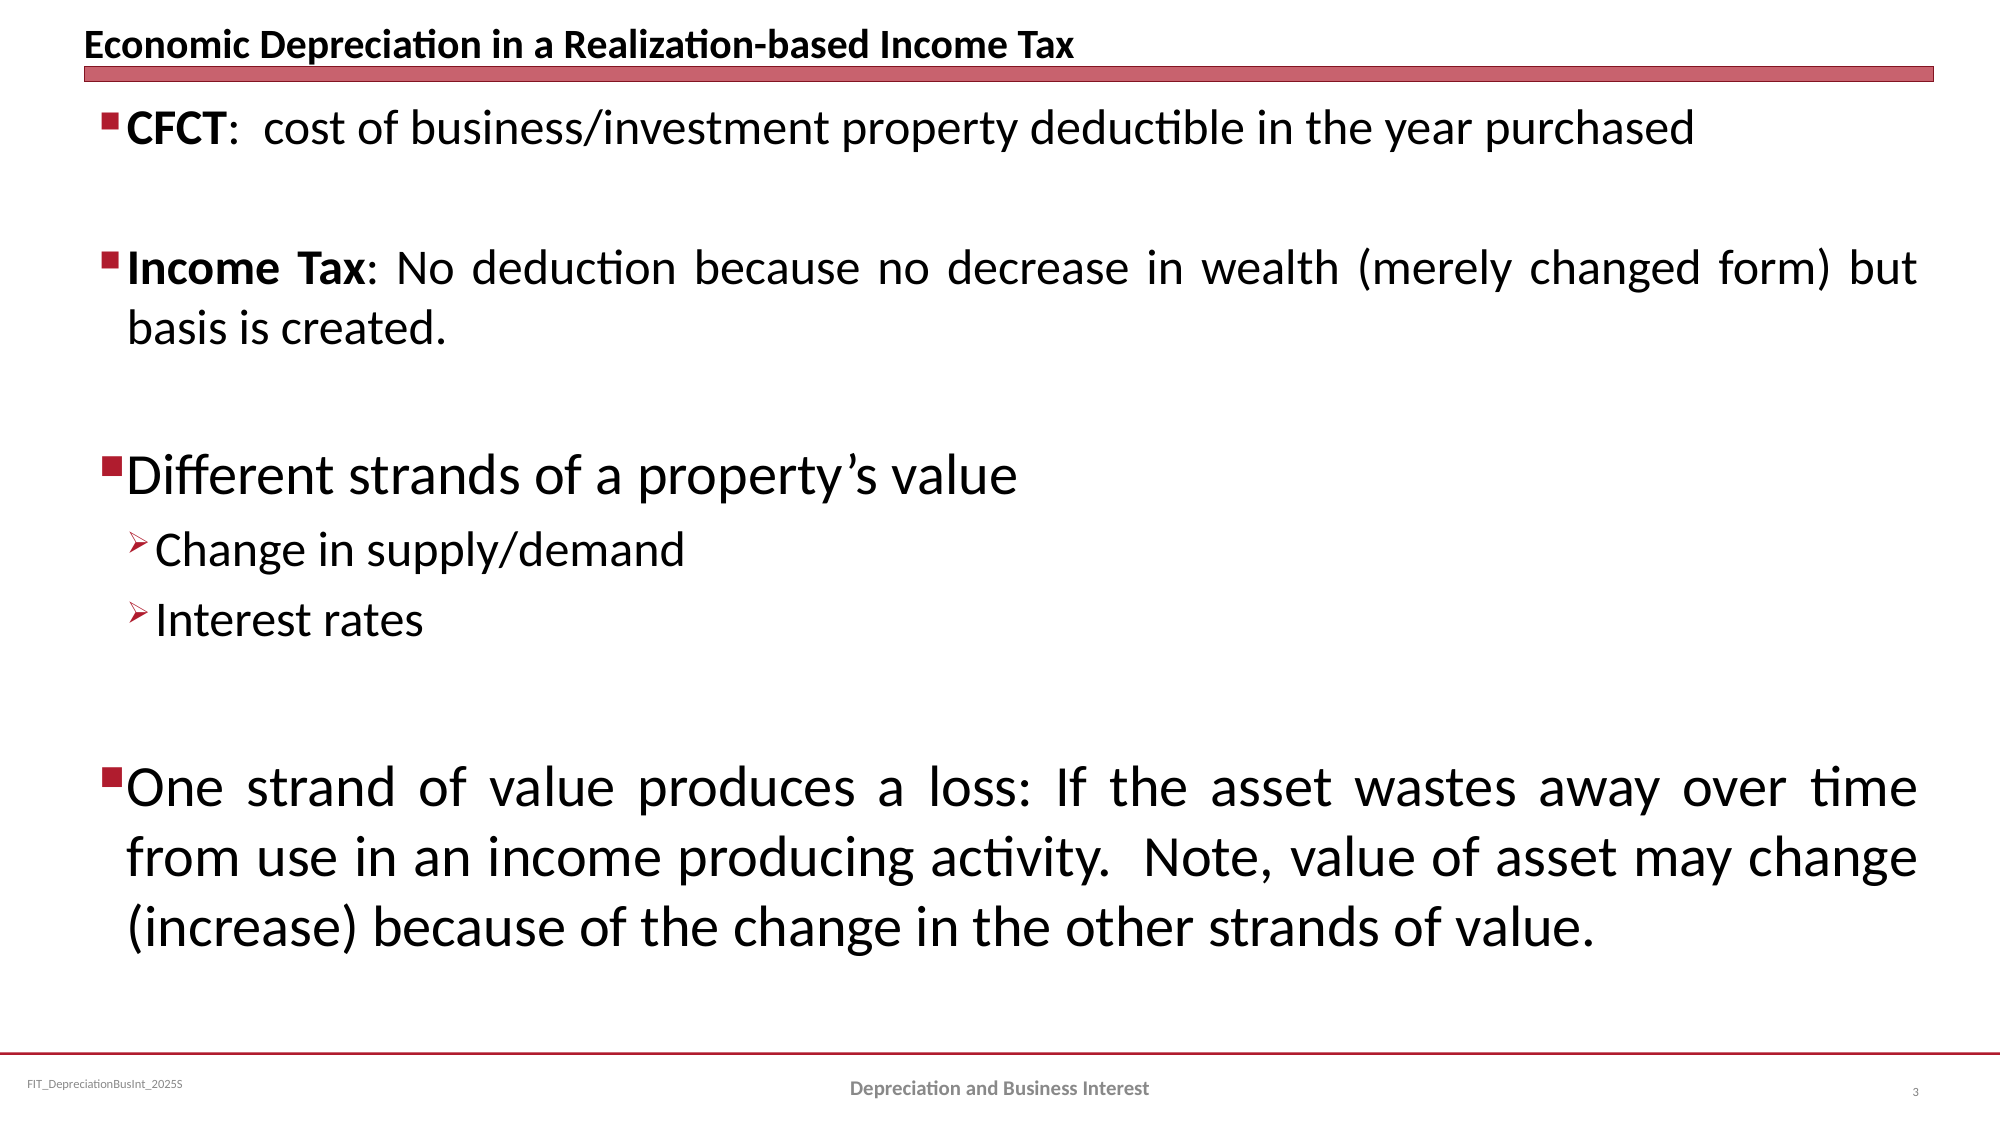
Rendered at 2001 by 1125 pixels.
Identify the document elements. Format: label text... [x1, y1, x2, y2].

footer Depreciation and Business Interest [683, 1056, 1317, 1117]
title Economic Depreciation in a Realization-based Income Tax [83, 6, 1935, 67]
list CFCT: cost of business/investment property deductible in the year purchased Income Tax: No deduction because no decrease in wealth (merely changed form) but basis is created. Different strands of a property’s value Change in supply/demand Interest rates One strand of value produces a loss: If the asset wastes away over time from use in an income producing activity. Note, value of asset may change (increase) because of the change in the other strands of value. [83, 87, 1934, 1041]
slide_number 3 [1834, 1061, 1934, 1122]
